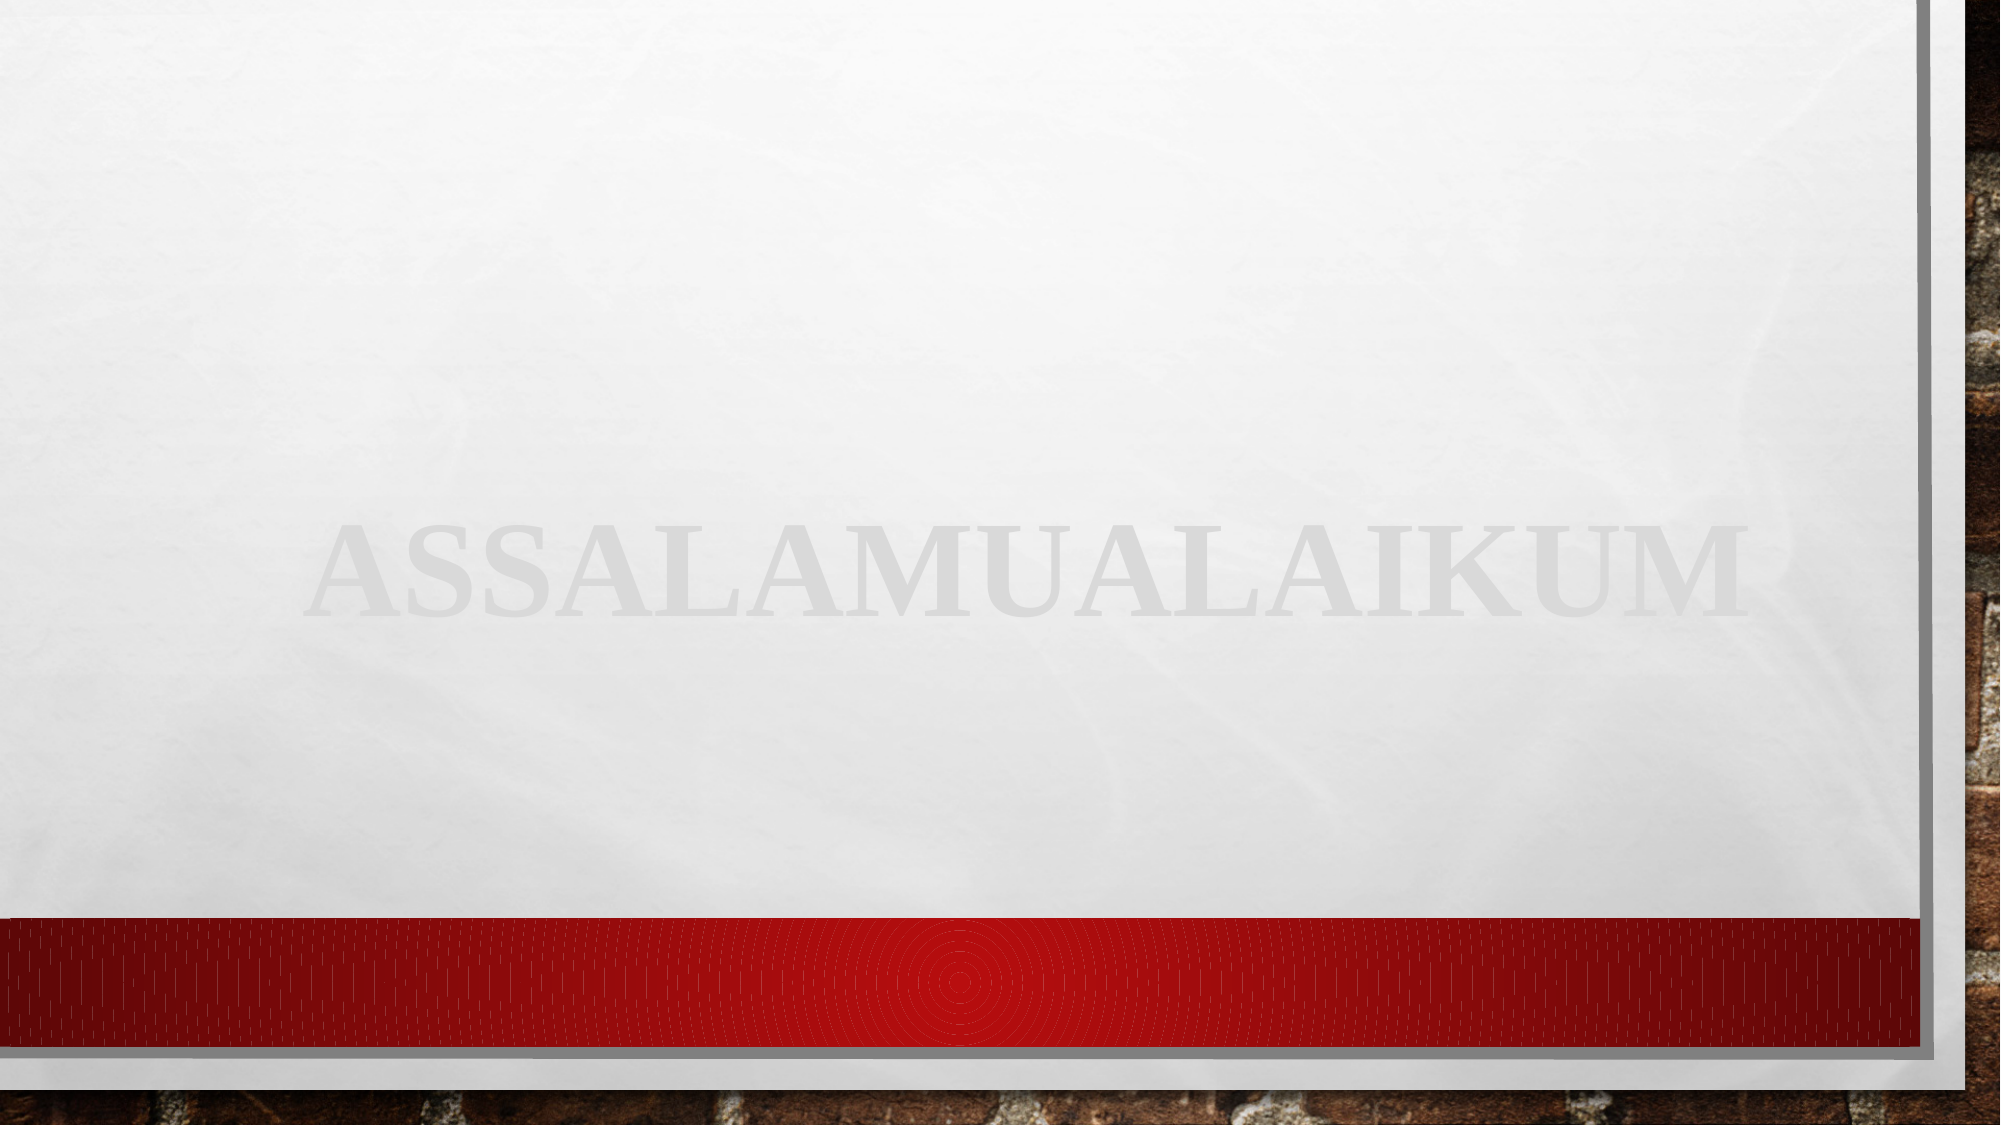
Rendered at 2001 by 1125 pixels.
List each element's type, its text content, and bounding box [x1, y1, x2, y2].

picture [0, 0, 2000, 1125]
title Assalamualaikum [137, 59, 1863, 1084]
